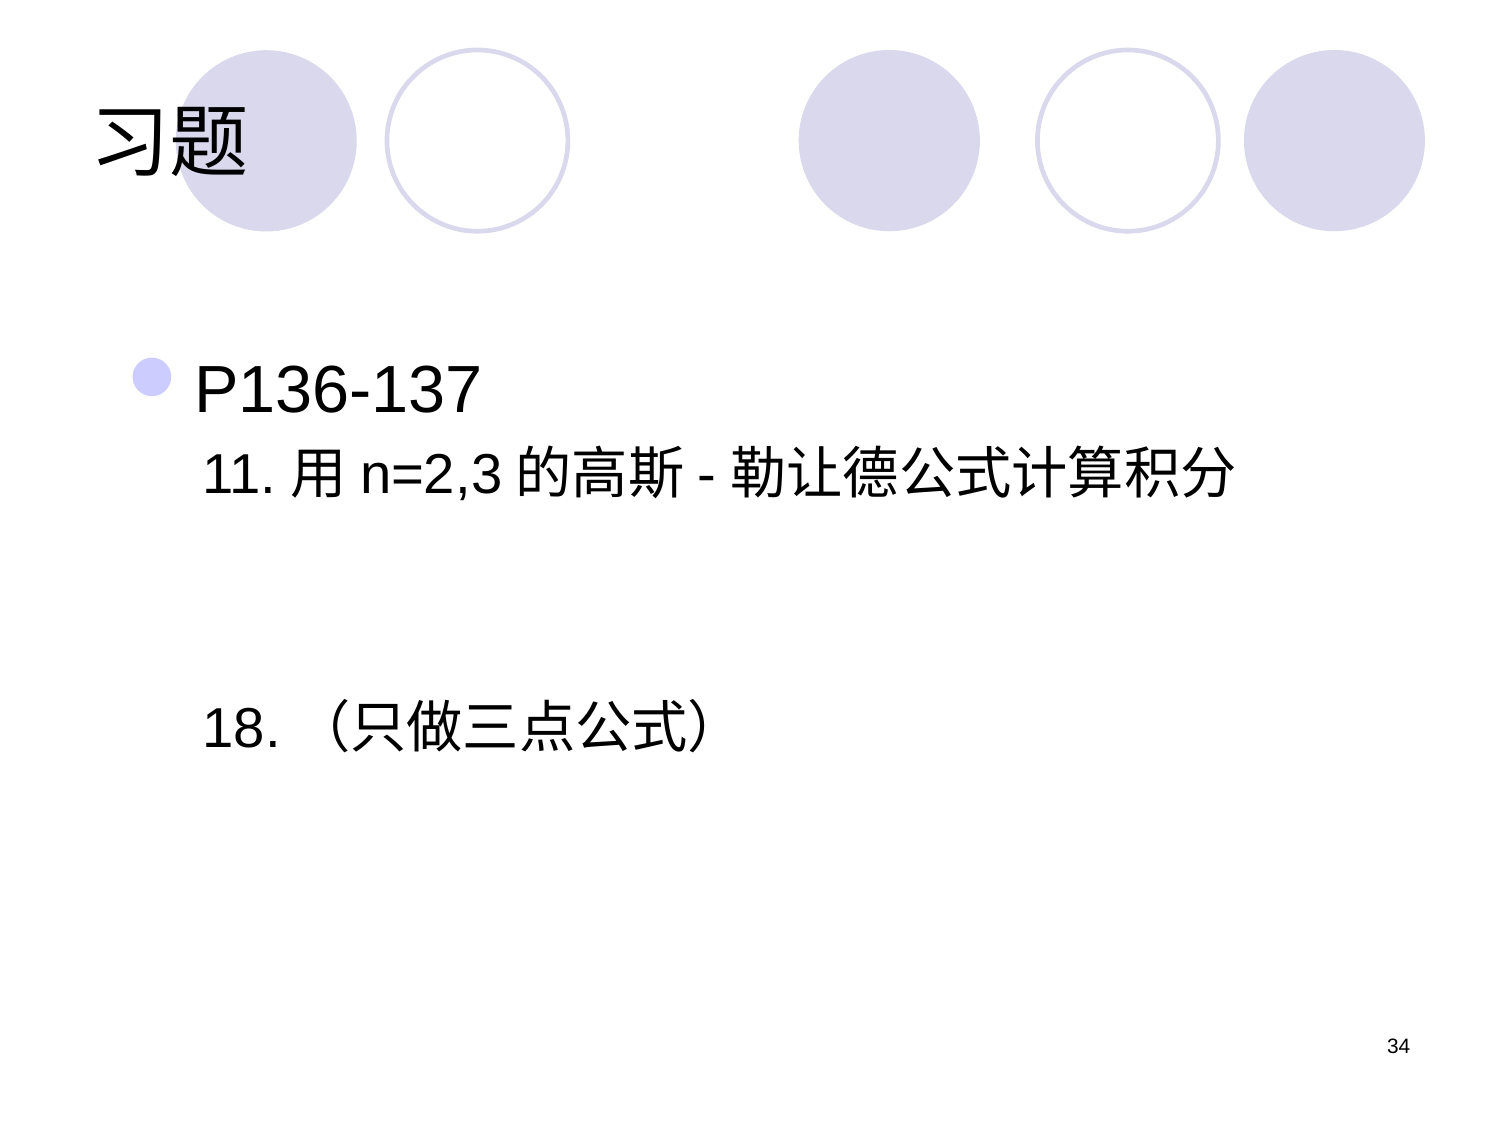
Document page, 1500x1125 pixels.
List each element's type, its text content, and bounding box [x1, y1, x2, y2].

slide_number 34 [1074, 1024, 1426, 1101]
title 习题 [75, 45, 1425, 233]
